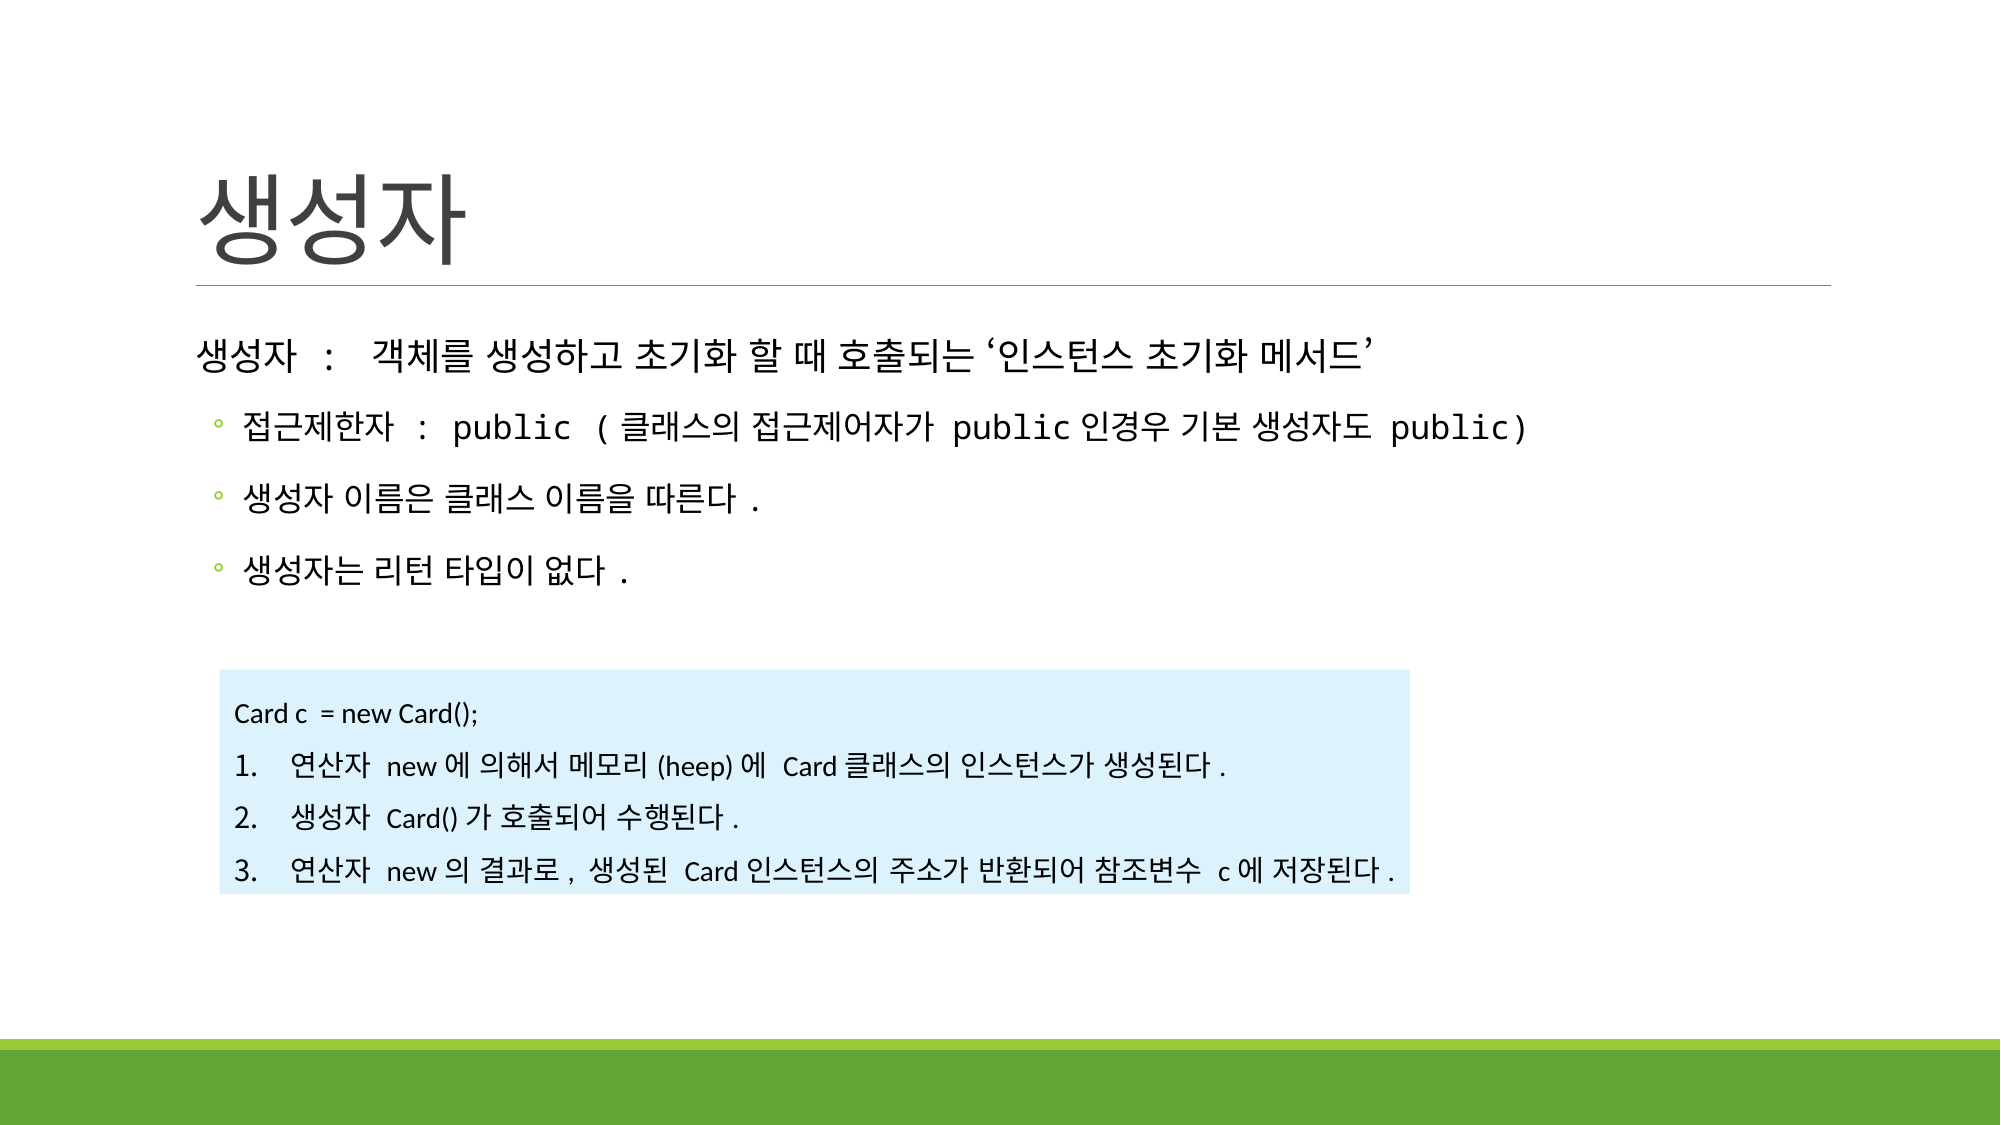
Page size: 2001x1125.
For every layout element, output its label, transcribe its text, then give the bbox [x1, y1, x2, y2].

text_box Card c = new Card(); 연산자 new에 의해서 메모리(heep)에 Card클래스의 인스턴스가 생성된다. 생성자 Card()가 호출되어 수행된다. 연산자 new의 결과로, 생성된 Card인스턴스의 주소가 반환되어 참조변수 c에 저장된다. [219, 669, 1410, 895]
title 생성자 [180, 47, 1830, 285]
list 생성자 : 객체를 생성하고 초기화 할 때 호출되는 ‘인스턴스 초기화 메서드’ 접근제한자 : public (클래스의 접근제어자가 public인경우 기본 생성자도 public) 생성자 이름은 클래스 이름을 따른다. 생성자는 리턴 타입이 없다. [180, 302, 1830, 963]
